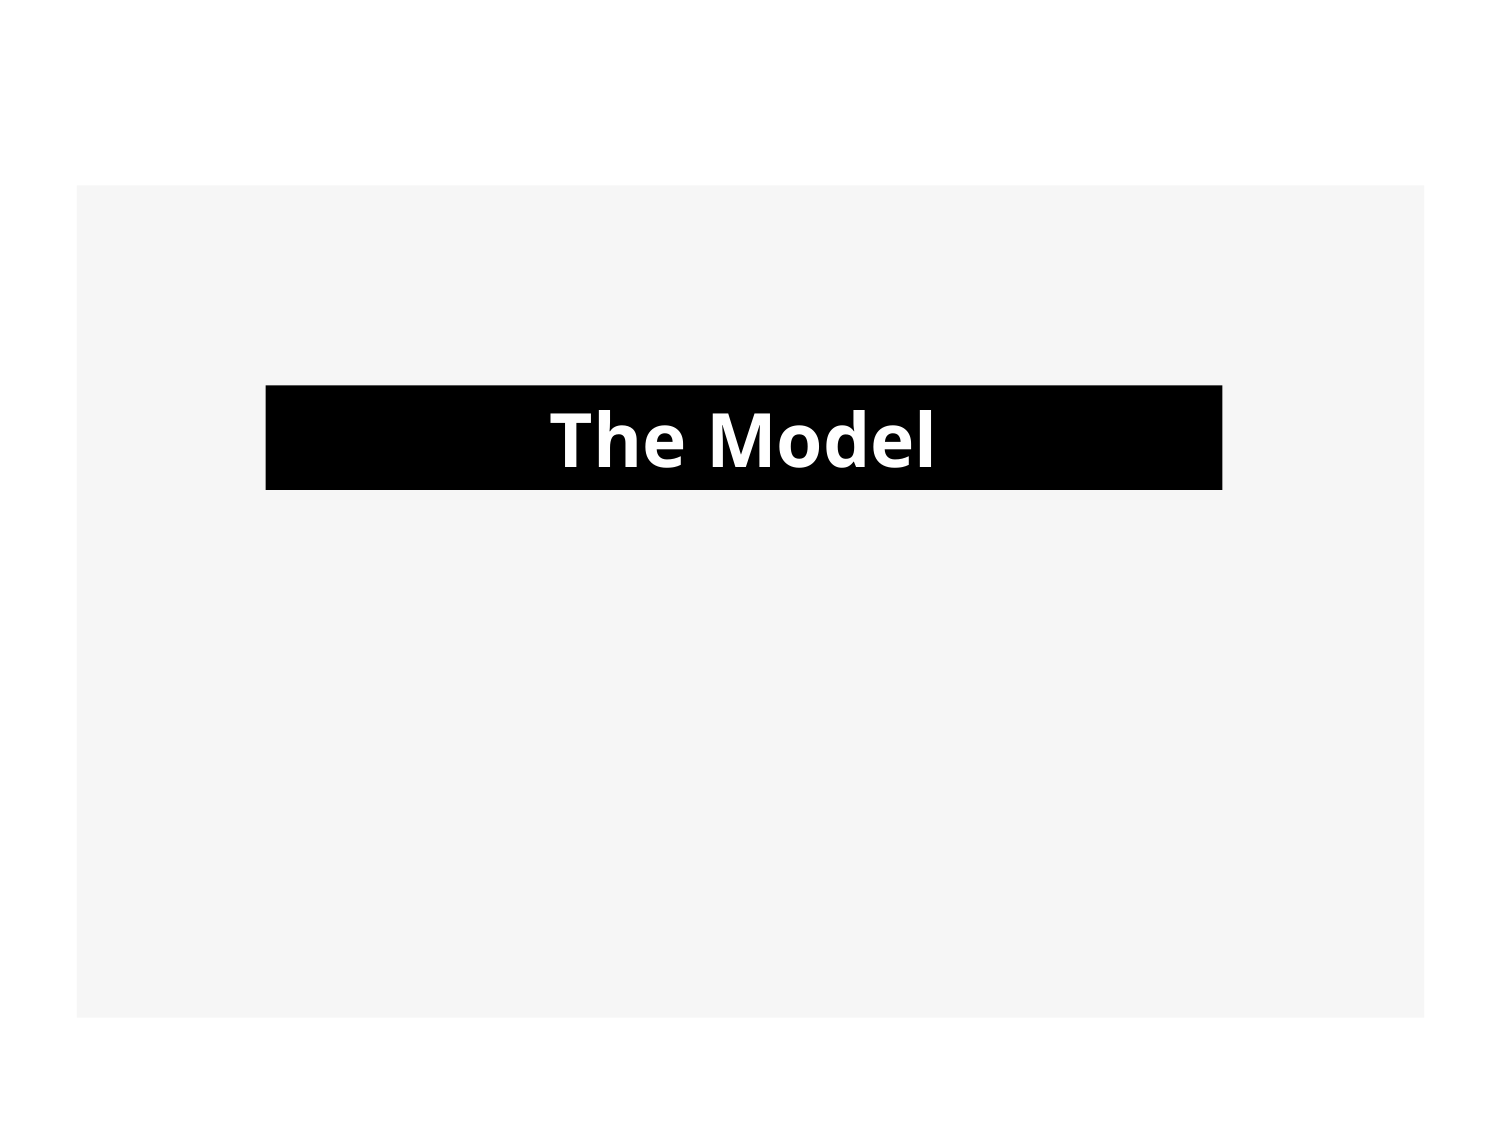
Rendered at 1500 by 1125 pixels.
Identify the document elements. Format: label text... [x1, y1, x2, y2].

text_box The Model [265, 385, 1223, 490]
